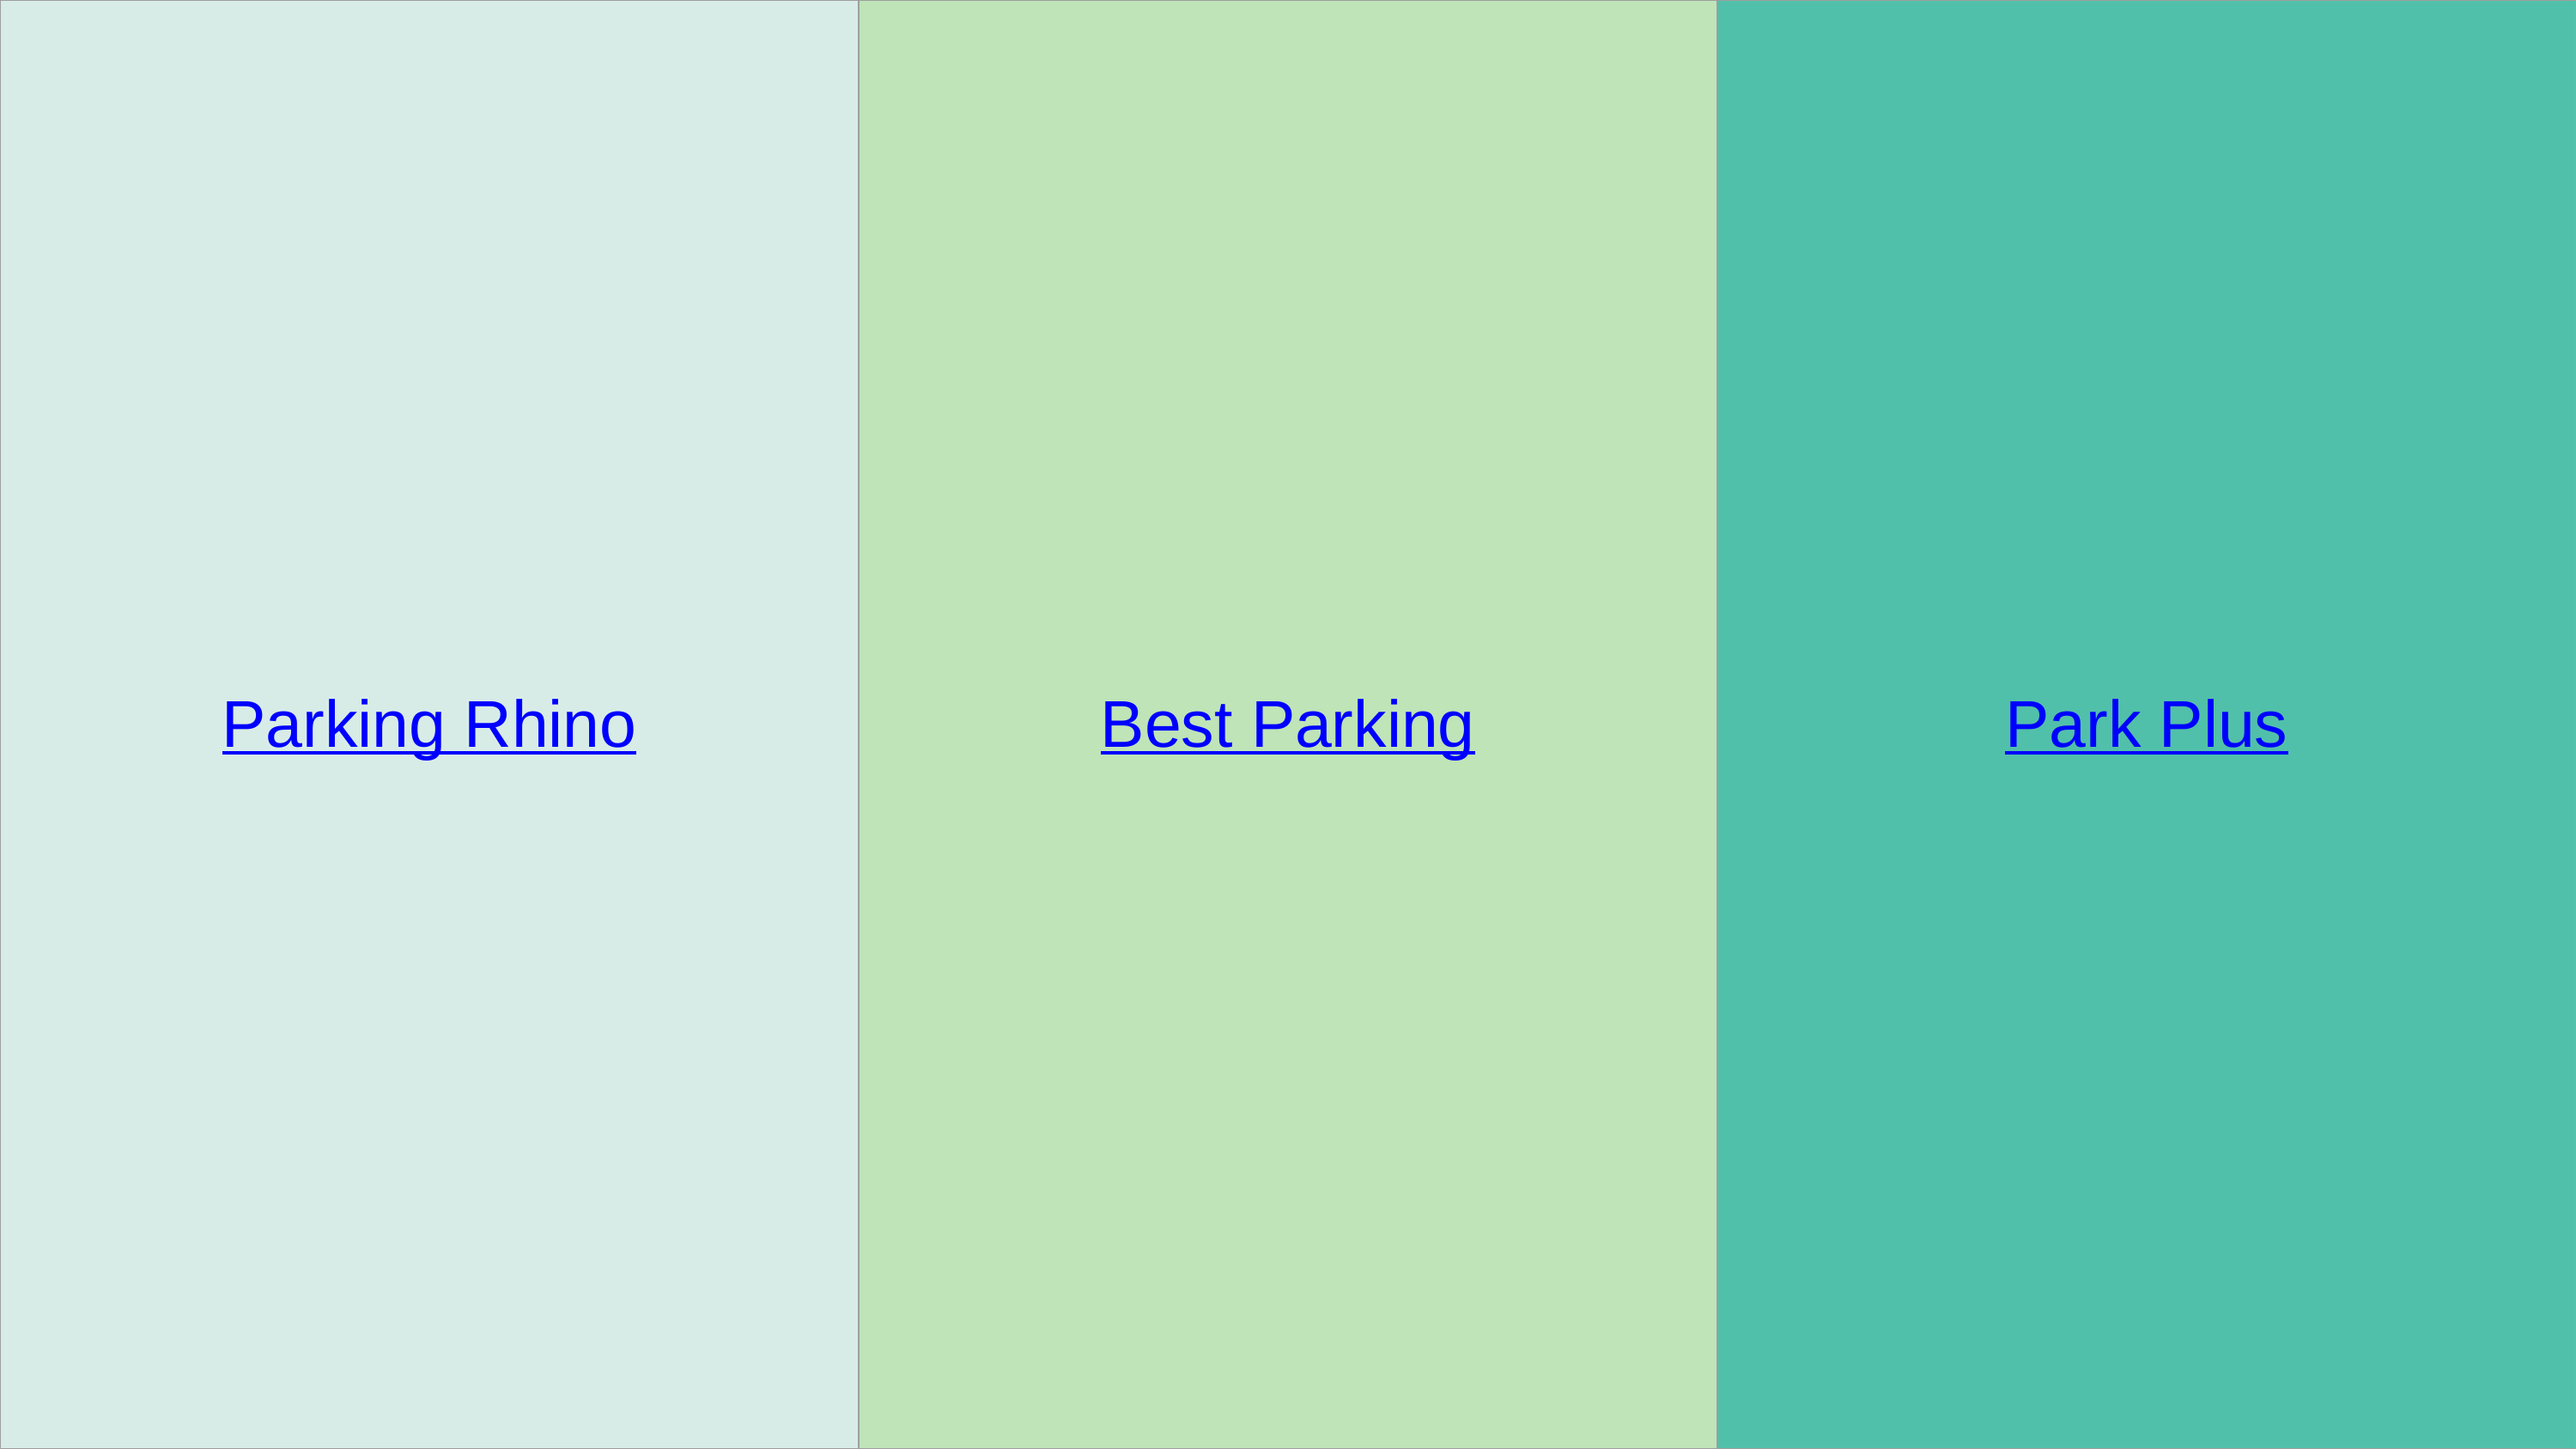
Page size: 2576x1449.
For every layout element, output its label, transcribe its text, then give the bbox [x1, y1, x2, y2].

table_header Parking Rhino [1, 1, 858, 1448]
table_header Park Plus [1718, 1, 2575, 1448]
table_header Best Parking [860, 1, 1716, 1448]
